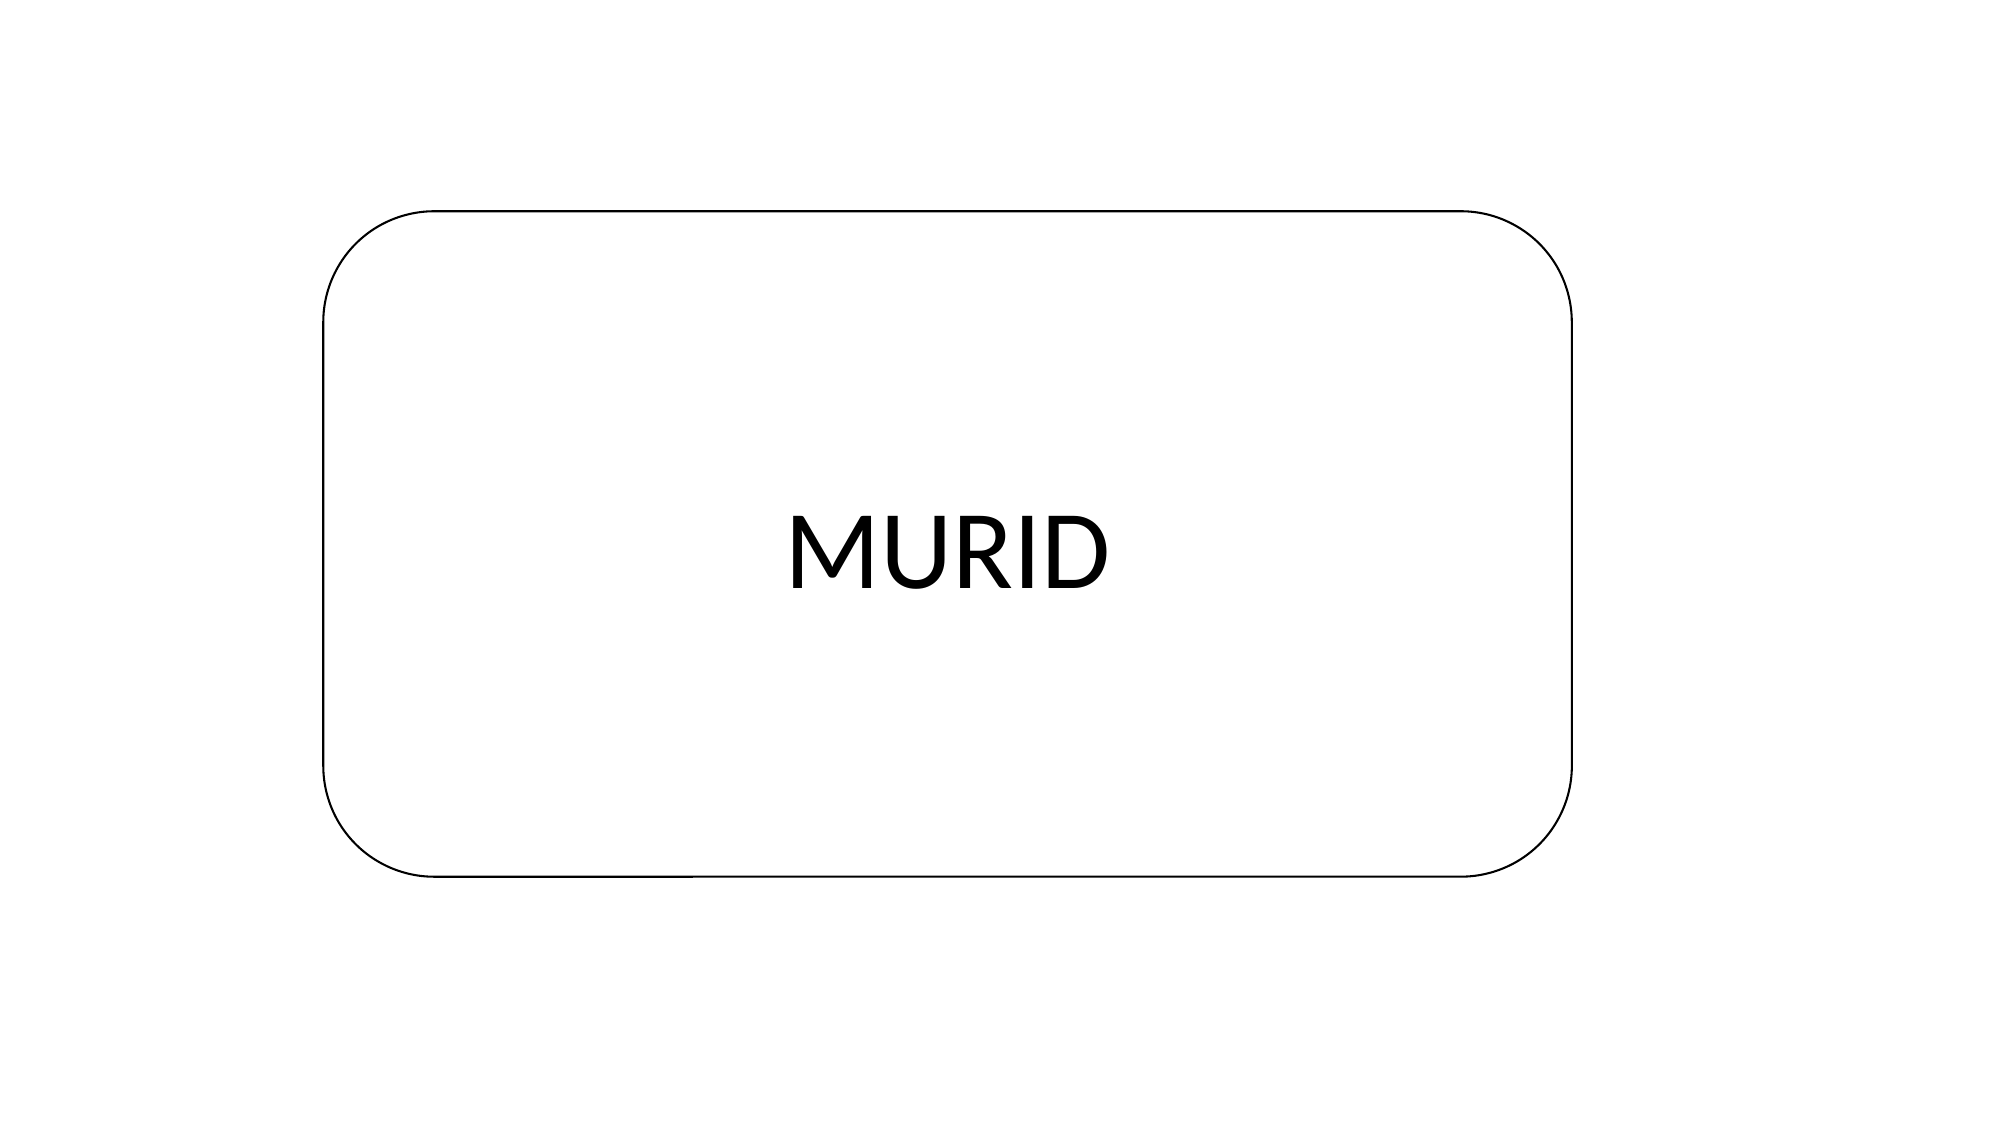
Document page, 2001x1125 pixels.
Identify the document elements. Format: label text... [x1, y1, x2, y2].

text_box MURID [322, 210, 1573, 878]
